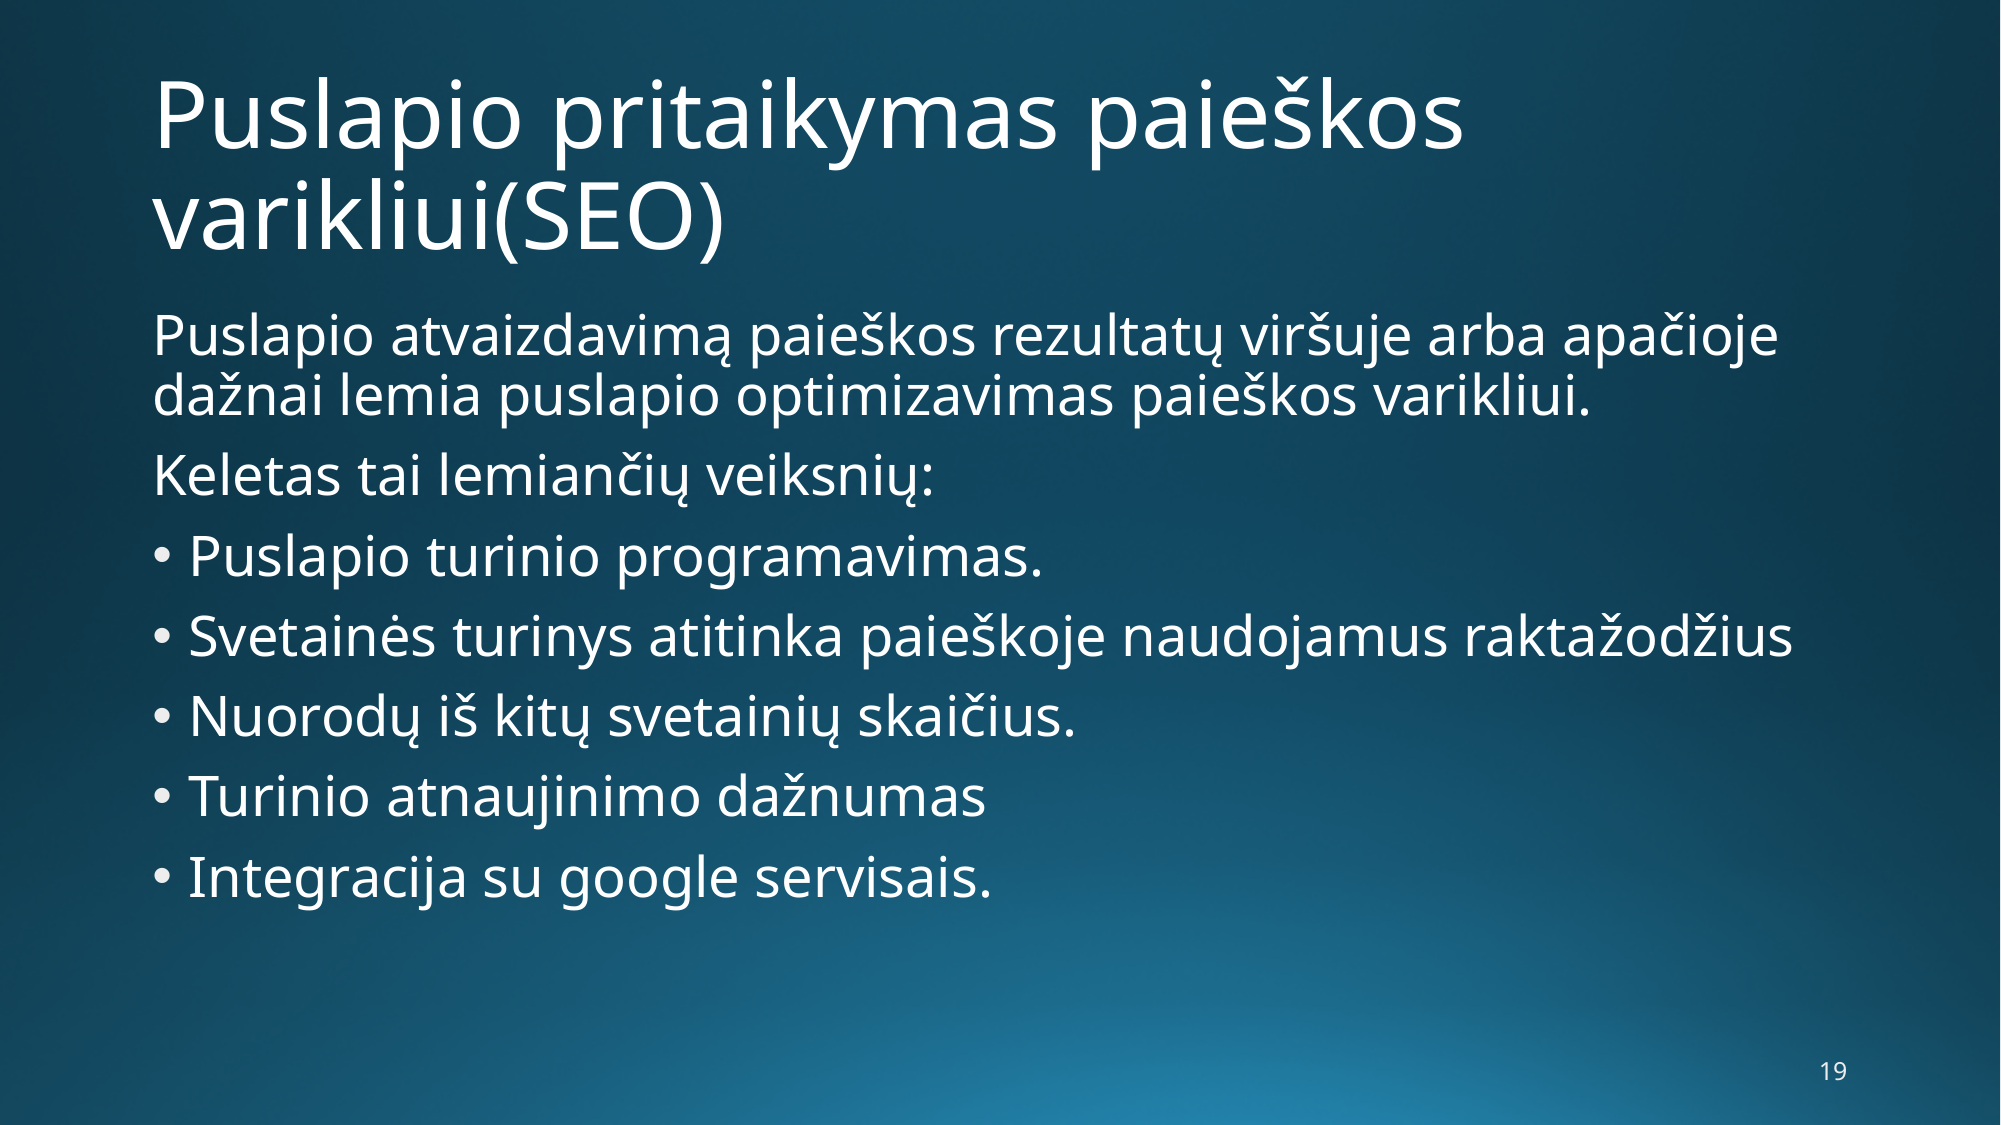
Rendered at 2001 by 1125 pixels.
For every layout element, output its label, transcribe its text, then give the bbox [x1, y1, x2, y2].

list Puslapio atvaizdavimą paieškos rezultatų viršuje arba apačioje dažnai lemia puslapio optimizavimas paieškos varikliui. Keletas tai lemiančių veiksnių: Puslapio turinio programavimas. Svetainės turinys atitinka paieškoje naudojamus raktažodžius Nuorodų iš kitų svetainių skaičius. Turinio atnaujinimo dažnumas Integracija su google servisais. [137, 299, 1863, 1014]
picture [0, 0, 2001, 1125]
title Puslapio pritaikymas paieškos varikliui(SEO) [137, 59, 1863, 278]
slide_number 19 [1412, 1042, 1863, 1103]
